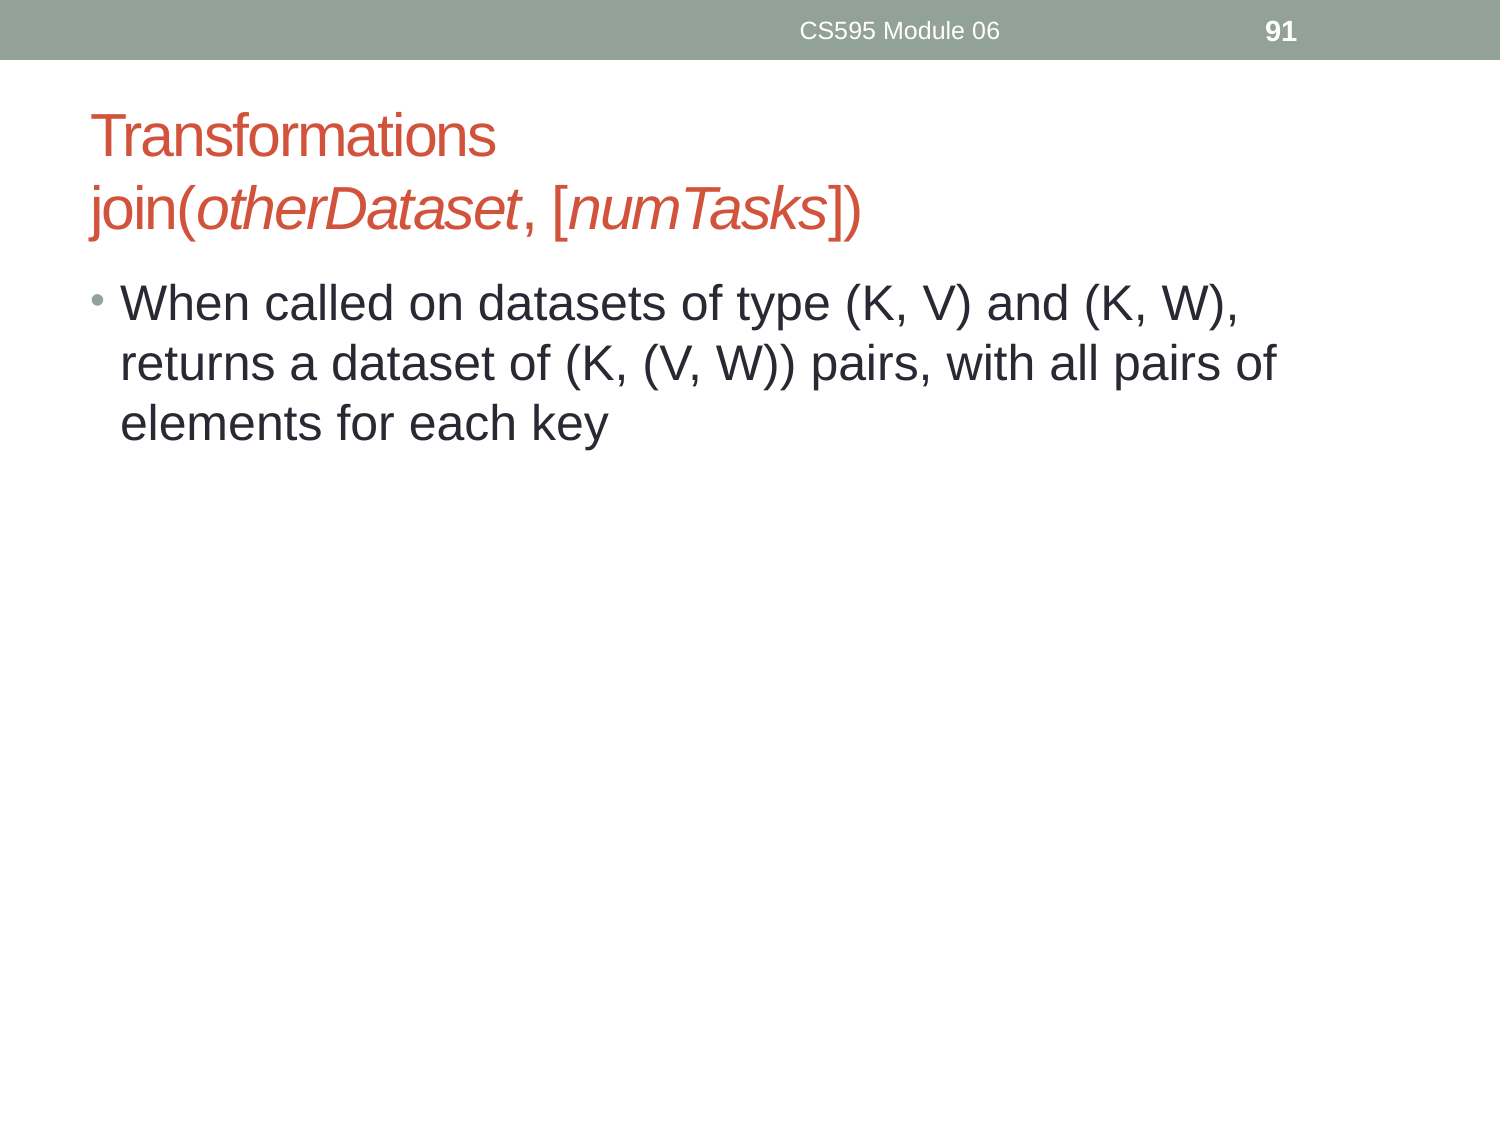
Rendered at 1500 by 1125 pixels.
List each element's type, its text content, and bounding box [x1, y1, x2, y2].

footer CS595 Module 06 [562, 3, 1238, 57]
slide_number 91 [1250, 3, 1425, 57]
title Transformations join(otherDataset, [numTasks]) [75, 87, 1425, 250]
list When called on datasets of type (K, V) and (K, W), returns a dataset of (K, (V, W)) pairs, with all pairs of elements for each key [75, 262, 1425, 1063]
